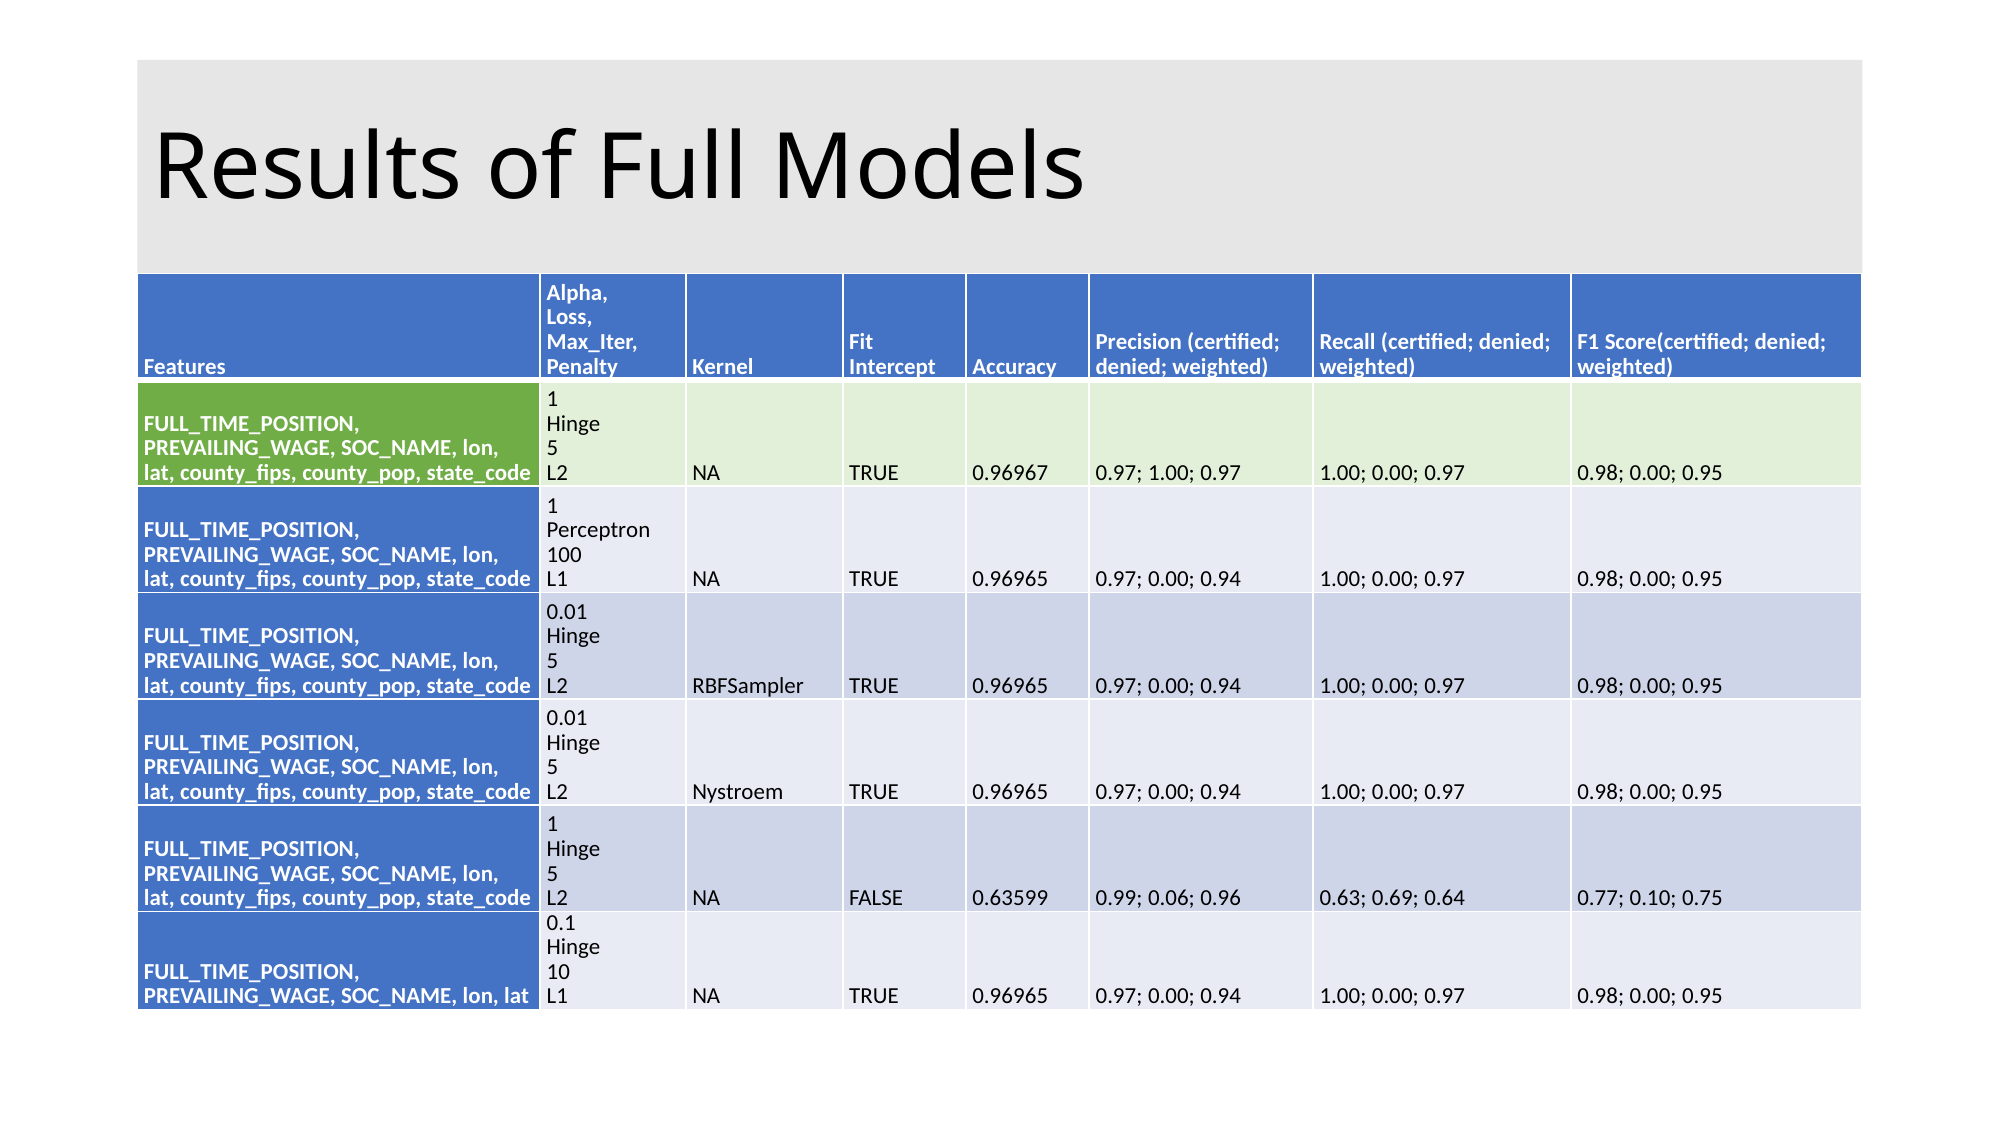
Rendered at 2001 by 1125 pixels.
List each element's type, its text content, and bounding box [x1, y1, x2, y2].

table_cell 0.1 Hinge 10 L1 [541, 912, 685, 1009]
table_cell 0.01 Hinge 5 L2 [541, 593, 685, 698]
table_cell FULL_TIME_POSITION, PREVAILING_WAGE, SOC_NAME, lon, lat, county_fips, county_pop, state_code [138, 383, 539, 485]
table_cell 0.01 Hinge 5 L2 [541, 700, 685, 804]
title Results of Full Models [137, 59, 1863, 273]
table_header Precision (certified; denied; weighted) [1090, 274, 1312, 377]
table_header Features [138, 274, 539, 377]
table_cell 1 Perceptron 100 L1 [541, 487, 685, 592]
table_cell Nystroem [687, 700, 842, 804]
table_cell 0.96965 [967, 593, 1088, 698]
table_cell 0.98; 0.00; 0.95 [1572, 383, 1861, 485]
table_cell NA [687, 806, 842, 911]
table_header F1 Score(certified; denied; weighted) [1572, 274, 1861, 377]
table_cell 0.97; 0.00; 0.94 [1090, 487, 1312, 592]
table_cell TRUE [844, 912, 965, 1009]
table_cell TRUE [844, 700, 965, 804]
table_cell 1.00; 0.00; 0.97 [1314, 383, 1570, 485]
table_cell 0.96967 [967, 383, 1088, 485]
table_cell FULL_TIME_POSITION, PREVAILING_WAGE, SOC_NAME, lon, lat, county_fips, county_pop, state_code [138, 806, 539, 911]
table_cell 0.96965 [967, 912, 1088, 1009]
table_cell FULL_TIME_POSITION, PREVAILING_WAGE, SOC_NAME, lon, lat, county_fips, county_pop, state_code [138, 593, 539, 698]
table_cell 0.99; 0.06; 0.96 [1090, 806, 1312, 911]
table_cell 1 Hinge 5 L2 [541, 806, 685, 911]
table_cell 0.98; 0.00; 0.95 [1572, 700, 1861, 804]
table_cell 1.00; 0.00; 0.97 [1314, 593, 1570, 698]
table_cell FULL_TIME_POSITION, PREVAILING_WAGE, SOC_NAME, lon, lat [138, 912, 539, 1009]
table_cell TRUE [844, 383, 965, 485]
table_cell 0.96965 [967, 700, 1088, 804]
table_cell 1 Hinge 5 L2 [541, 383, 685, 485]
table_cell FULL_TIME_POSITION, PREVAILING_WAGE, SOC_NAME, lon, lat, county_fips, county_pop, state_code [138, 700, 539, 804]
table_cell 0.98; 0.00; 0.95 [1572, 912, 1861, 1009]
table_header Kernel [687, 274, 842, 377]
table_cell TRUE [844, 593, 965, 698]
table_cell 0.97; 0.00; 0.94 [1090, 593, 1312, 698]
table_cell 0.97; 0.00; 0.94 [1090, 700, 1312, 804]
table_header Alpha, Loss, Max_Iter, Penalty [541, 274, 685, 377]
table_cell NA [687, 487, 842, 592]
table_cell RBFSampler [687, 593, 842, 698]
table_cell 0.98; 0.00; 0.95 [1572, 593, 1861, 698]
table_header Recall (certified; denied; weighted) [1314, 274, 1570, 377]
table_cell FULL_TIME_POSITION, PREVAILING_WAGE, SOC_NAME, lon, lat, county_fips, county_pop, state_code [138, 487, 539, 592]
table_cell 0.63599 [967, 806, 1088, 911]
table_header Fit Intercept [844, 274, 965, 377]
table_cell 0.97; 0.00; 0.94 [1090, 912, 1312, 1009]
table_cell 0.98; 0.00; 0.95 [1572, 487, 1861, 592]
table_cell 1.00; 0.00; 0.97 [1314, 487, 1570, 592]
table_cell 0.97; 1.00; 0.97 [1090, 383, 1312, 485]
table_cell 0.77; 0.10; 0.75 [1572, 806, 1861, 911]
table_cell NA [687, 912, 842, 1009]
table_cell TRUE [844, 487, 965, 592]
table_cell 1.00; 0.00; 0.97 [1314, 912, 1570, 1009]
table_cell 1.00; 0.00; 0.97 [1314, 700, 1570, 804]
table_cell FALSE [844, 806, 965, 911]
table_header Accuracy [967, 274, 1088, 377]
table_cell 0.96965 [967, 487, 1088, 592]
table_cell NA [687, 383, 842, 485]
table_cell 0.63; 0.69; 0.64 [1314, 806, 1570, 911]
